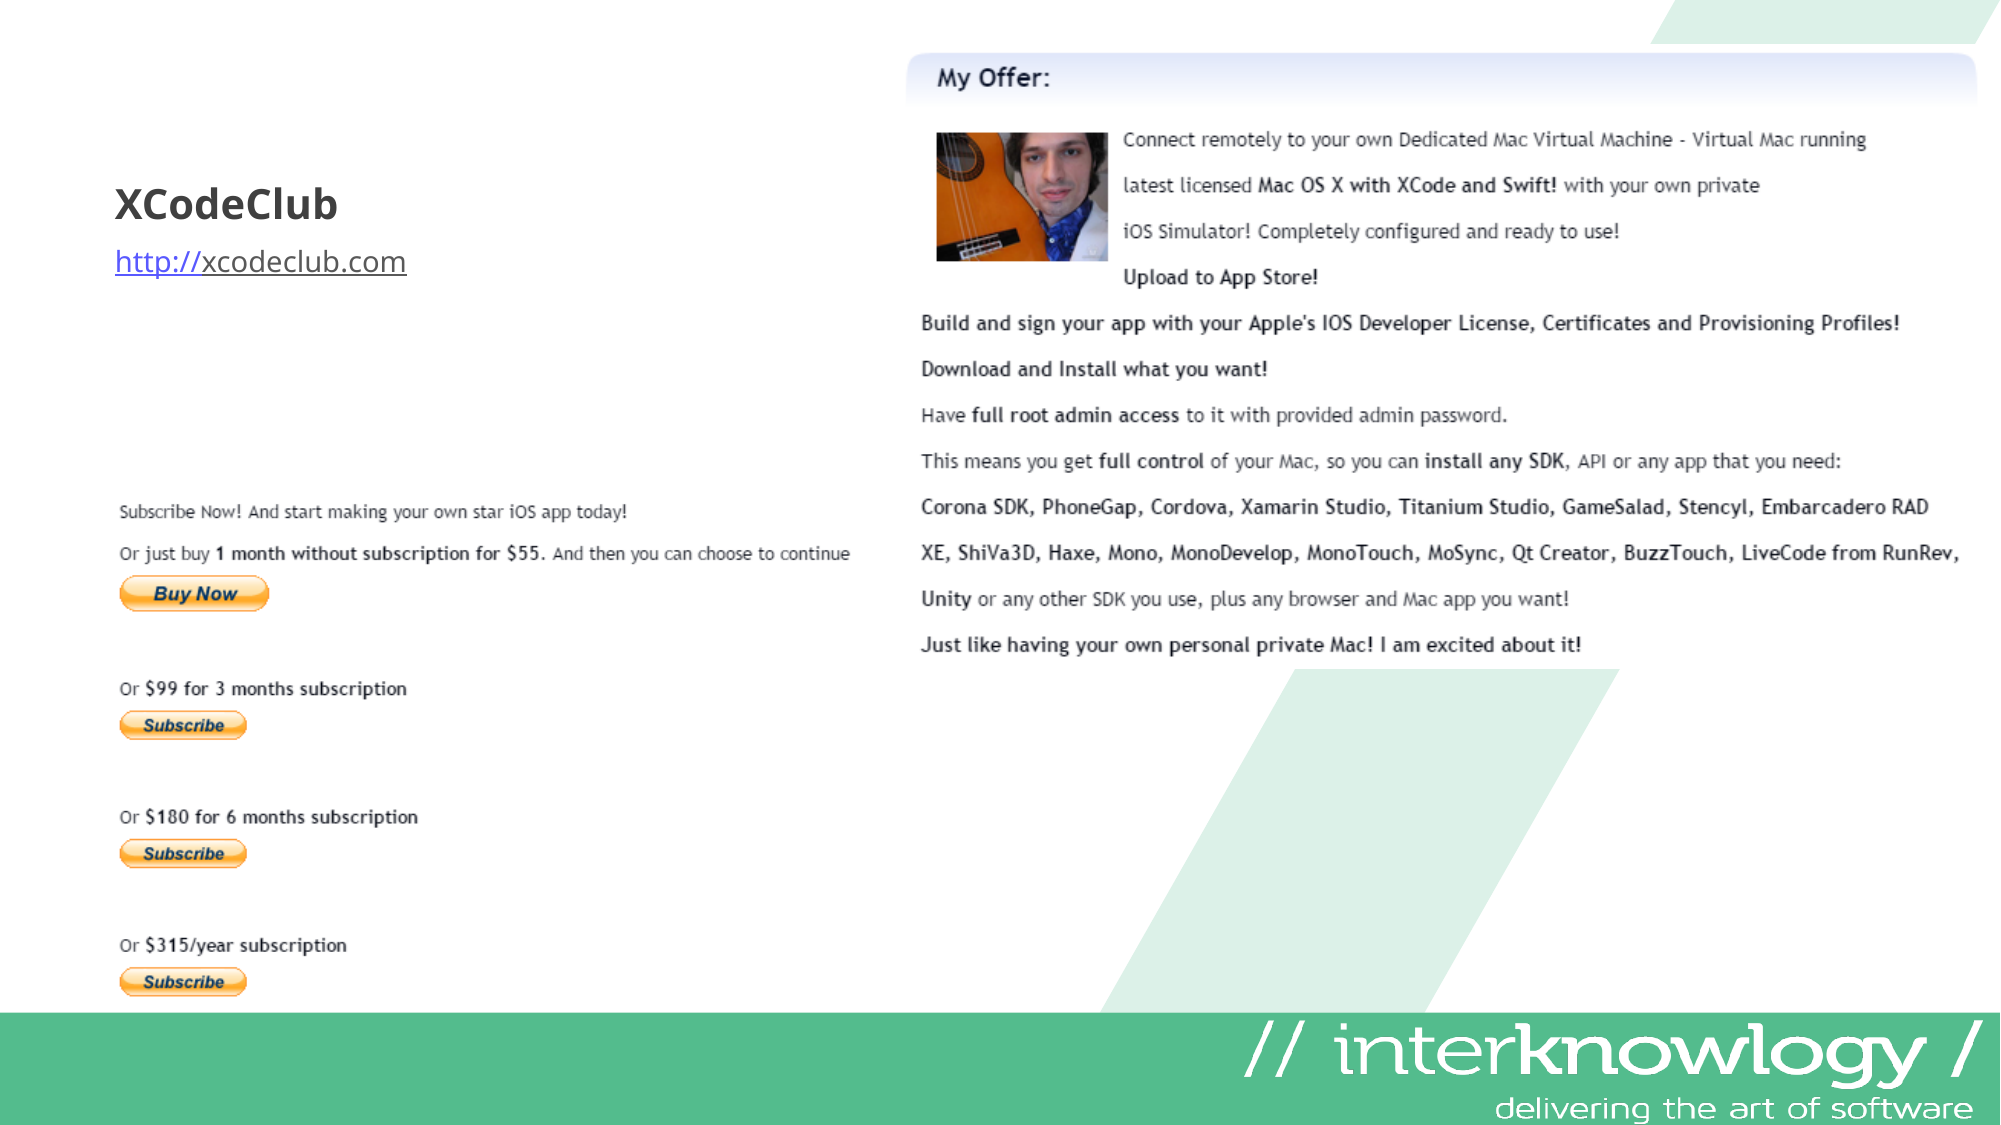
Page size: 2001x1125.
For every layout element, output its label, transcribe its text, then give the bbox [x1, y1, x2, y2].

list http://xcodeclub.com [99, 235, 758, 488]
picture [891, 44, 1979, 669]
picture [99, 488, 860, 1006]
title XCodeClub [99, 44, 758, 235]
picture [1242, 1019, 1984, 1125]
